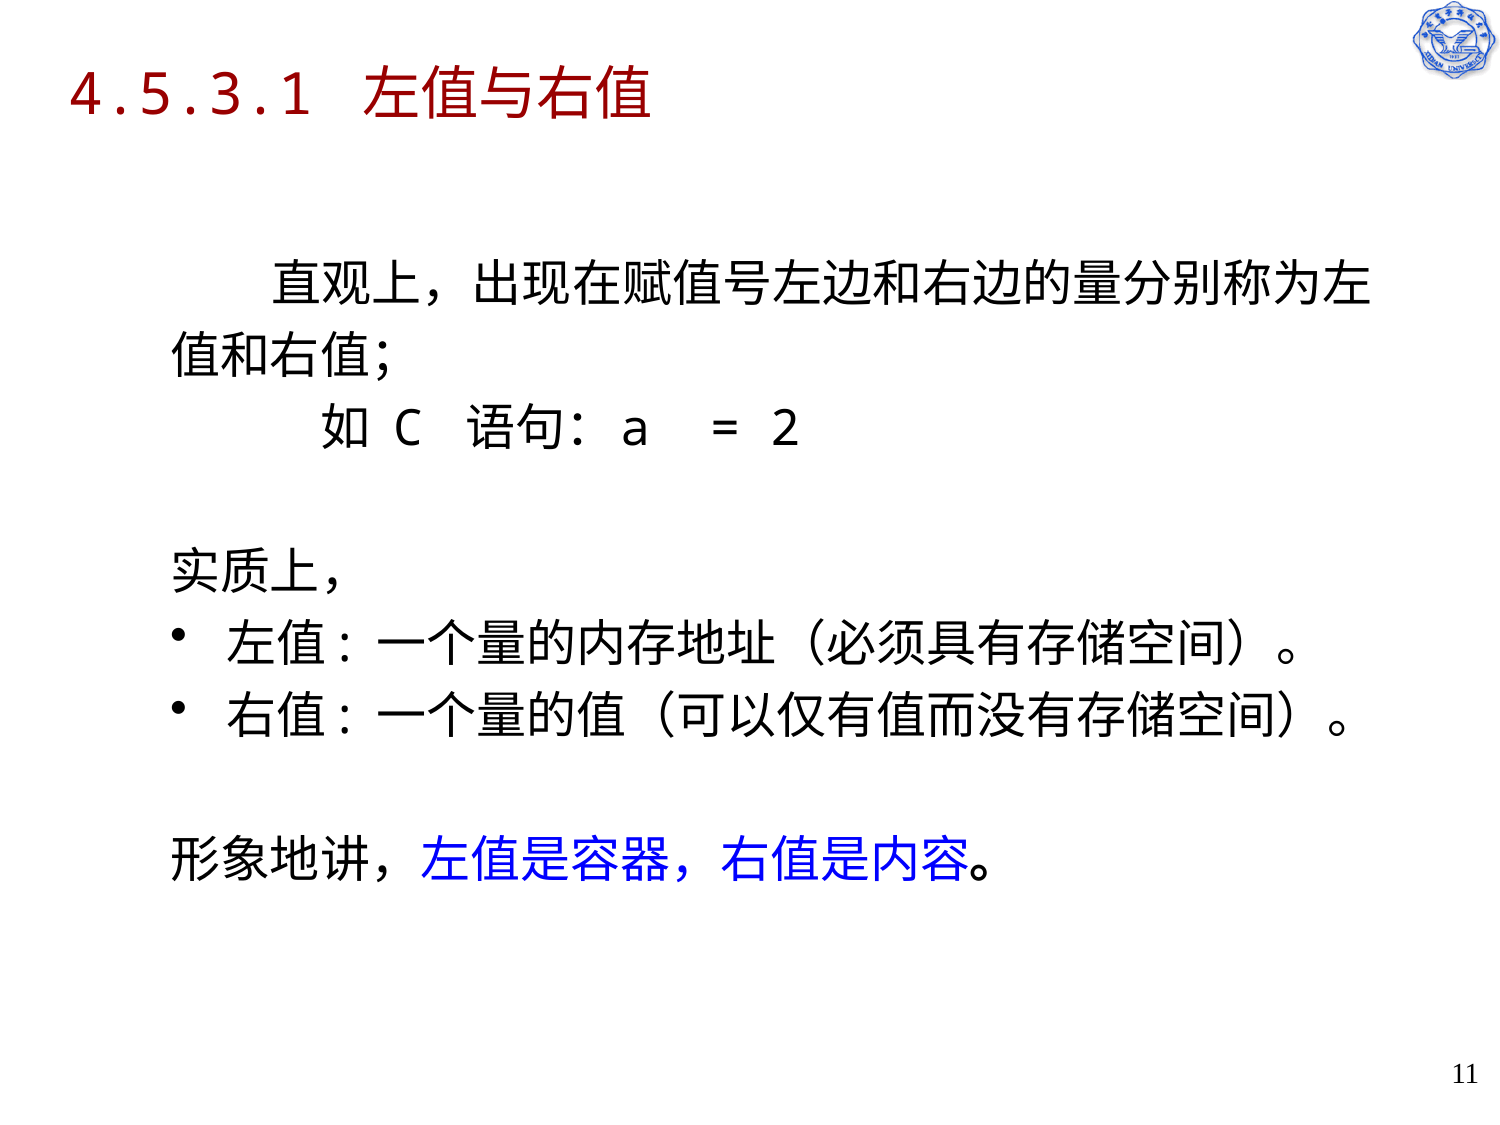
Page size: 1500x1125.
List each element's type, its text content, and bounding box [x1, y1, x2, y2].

picture [1411, 0, 1500, 80]
slide_number 11 [1181, 1046, 1495, 1122]
title 4.5.3.1 左值与右值 [53, 50, 774, 126]
text_box 直观上，出现在赋值号左边和右边的量分别称为左值和右值； 如 C 语句： a = 2 实质上， 左值: 一个量的内存地址（必须具有存储空间）。 右值: 一个量的值（可以仅有值而没有存储空间）。 形象地讲，左值是容器，右值是内容。 [155, 231, 1400, 895]
